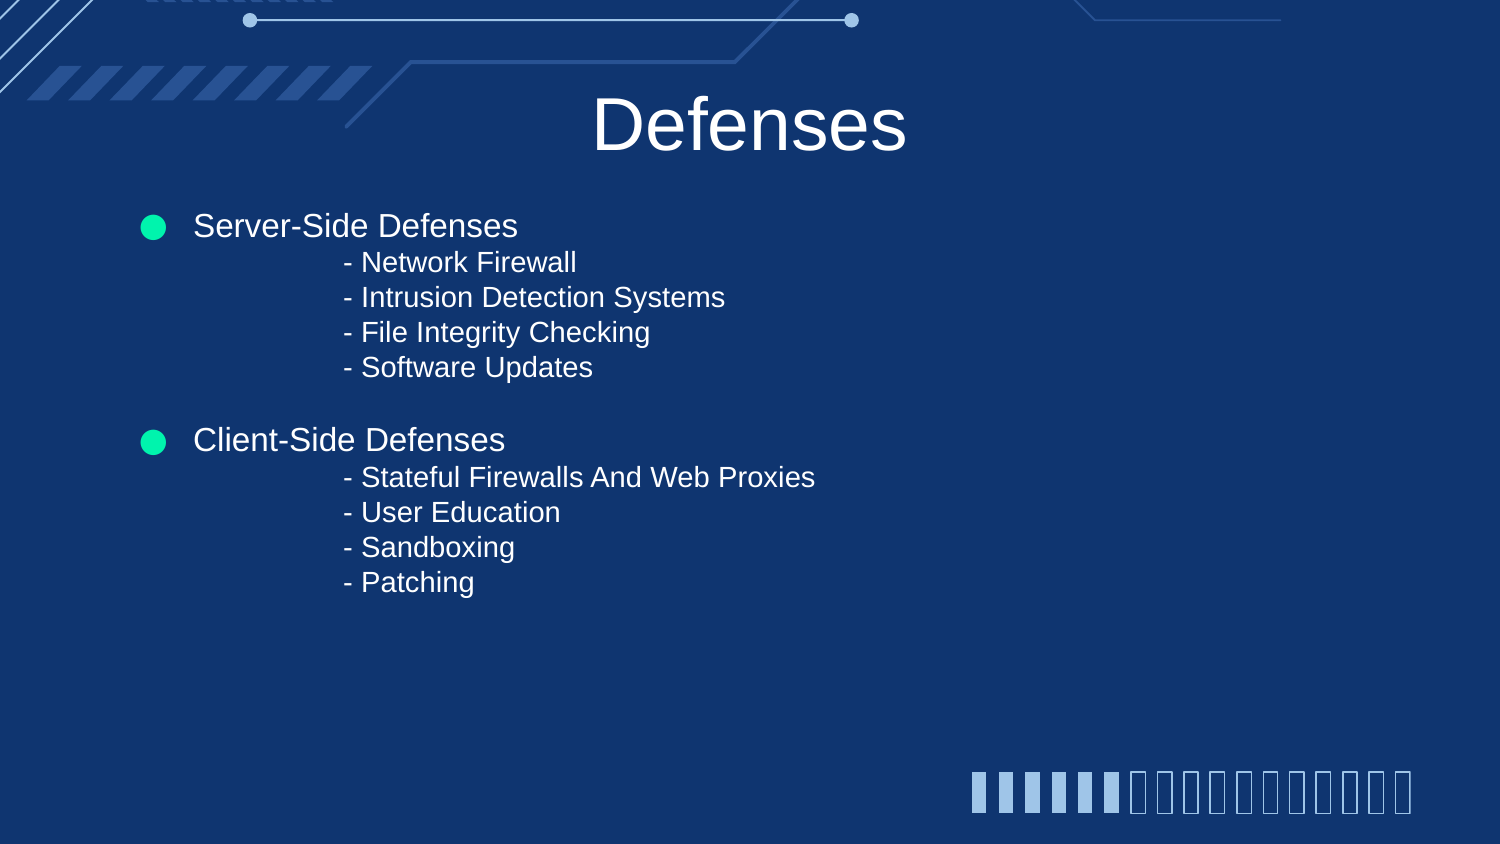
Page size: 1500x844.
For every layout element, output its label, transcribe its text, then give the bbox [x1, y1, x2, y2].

title Defenses [118, 75, 1382, 156]
list Server-Side Defenses - Network Firewall - Intrusion Detection Systems - File Integrity Checking - Software Updates Client-Side Defenses - Stateful Firewalls And Web Proxies - User Education - Sandboxing - Patching [118, 203, 1009, 624]
